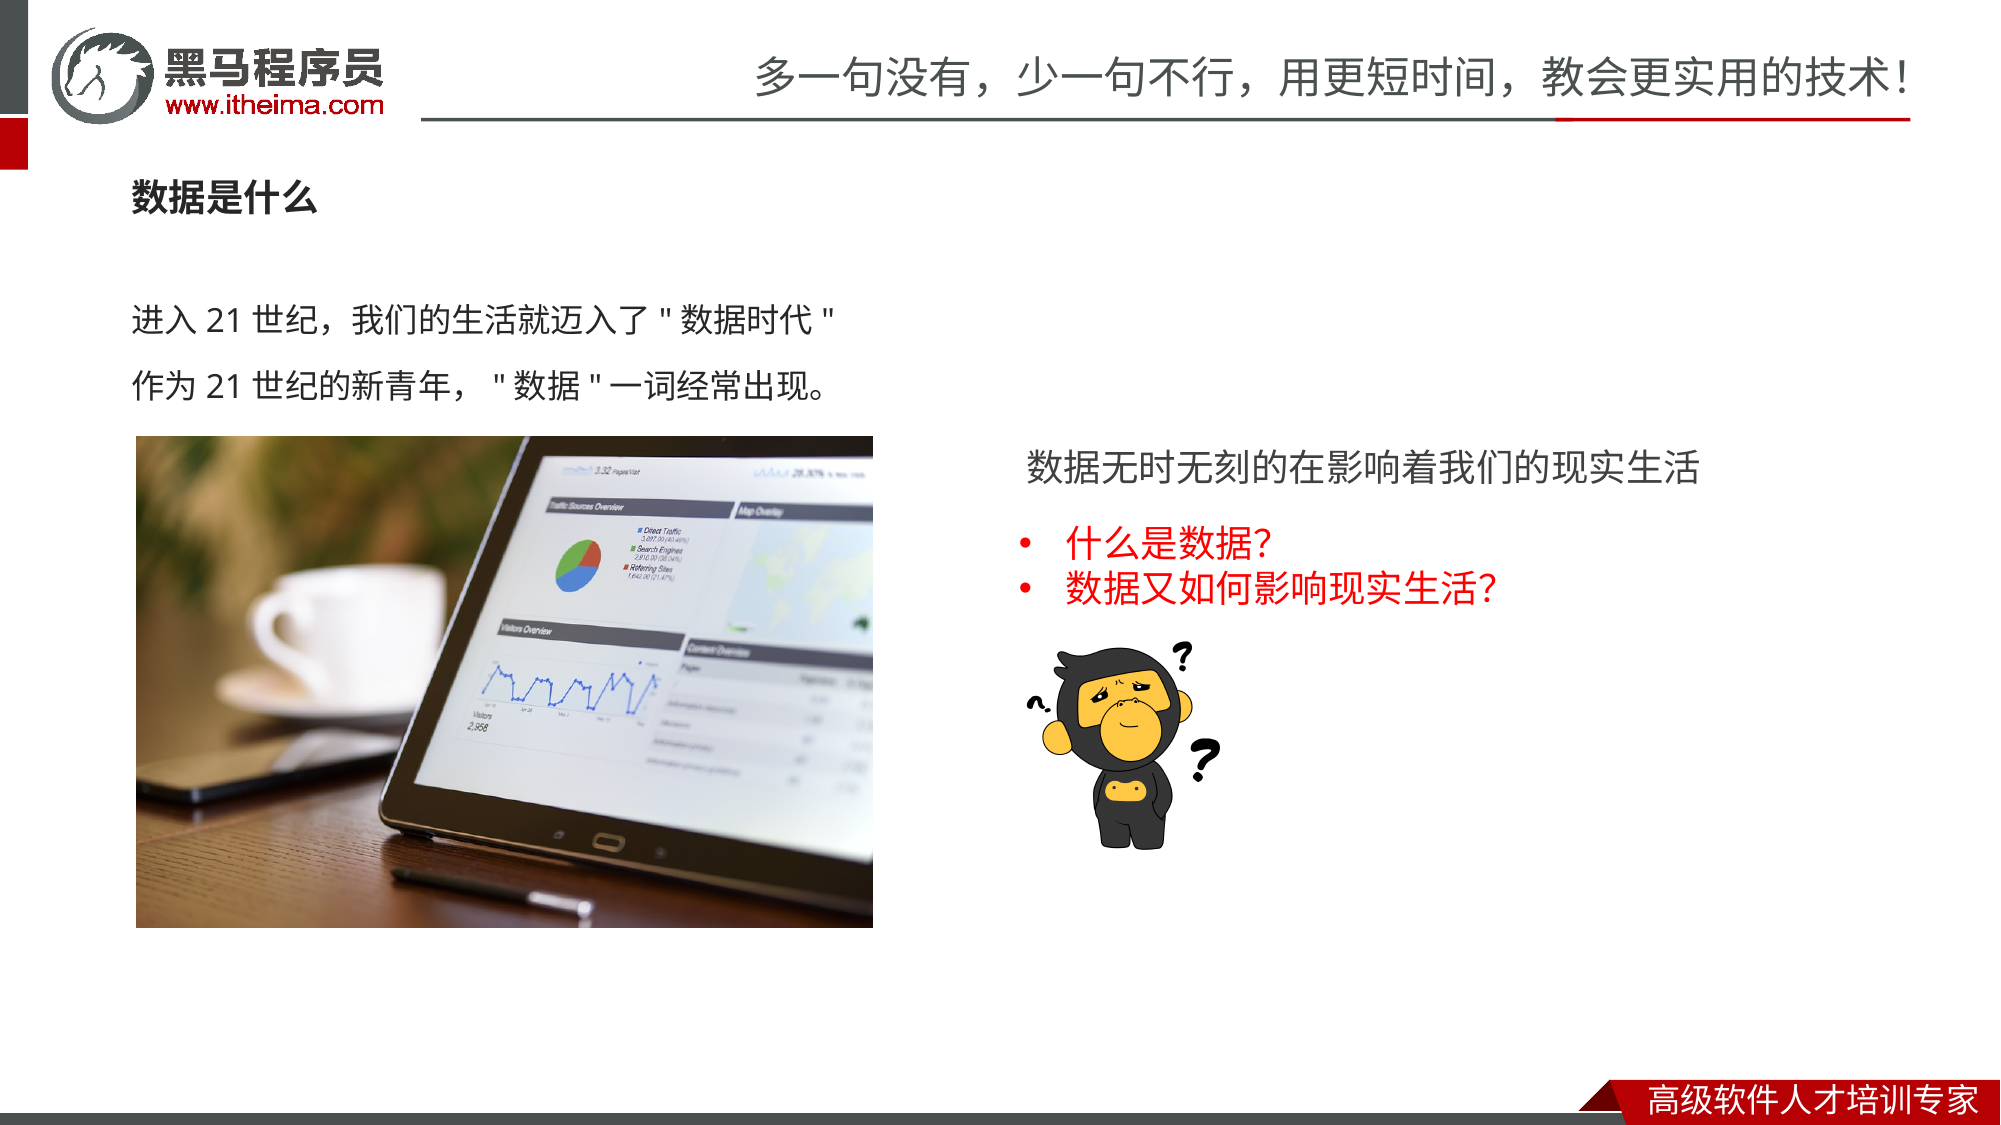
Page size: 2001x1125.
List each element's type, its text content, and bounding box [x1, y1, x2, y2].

picture [135, 435, 873, 928]
picture [50, 26, 384, 125]
list 进入21世纪，我们的生活就迈入了"数据时代" 作为21世纪的新青年，"数据"一词经常出现。 [116, 271, 1872, 964]
list 数据是什么 [116, 154, 1872, 239]
text_box 数据无时无刻的在影响着我们的现实生活 [1011, 436, 1717, 496]
picture [1011, 634, 1231, 854]
text_box 什么是数据？ 数据又如何影响现实生活？ [1004, 512, 1531, 618]
